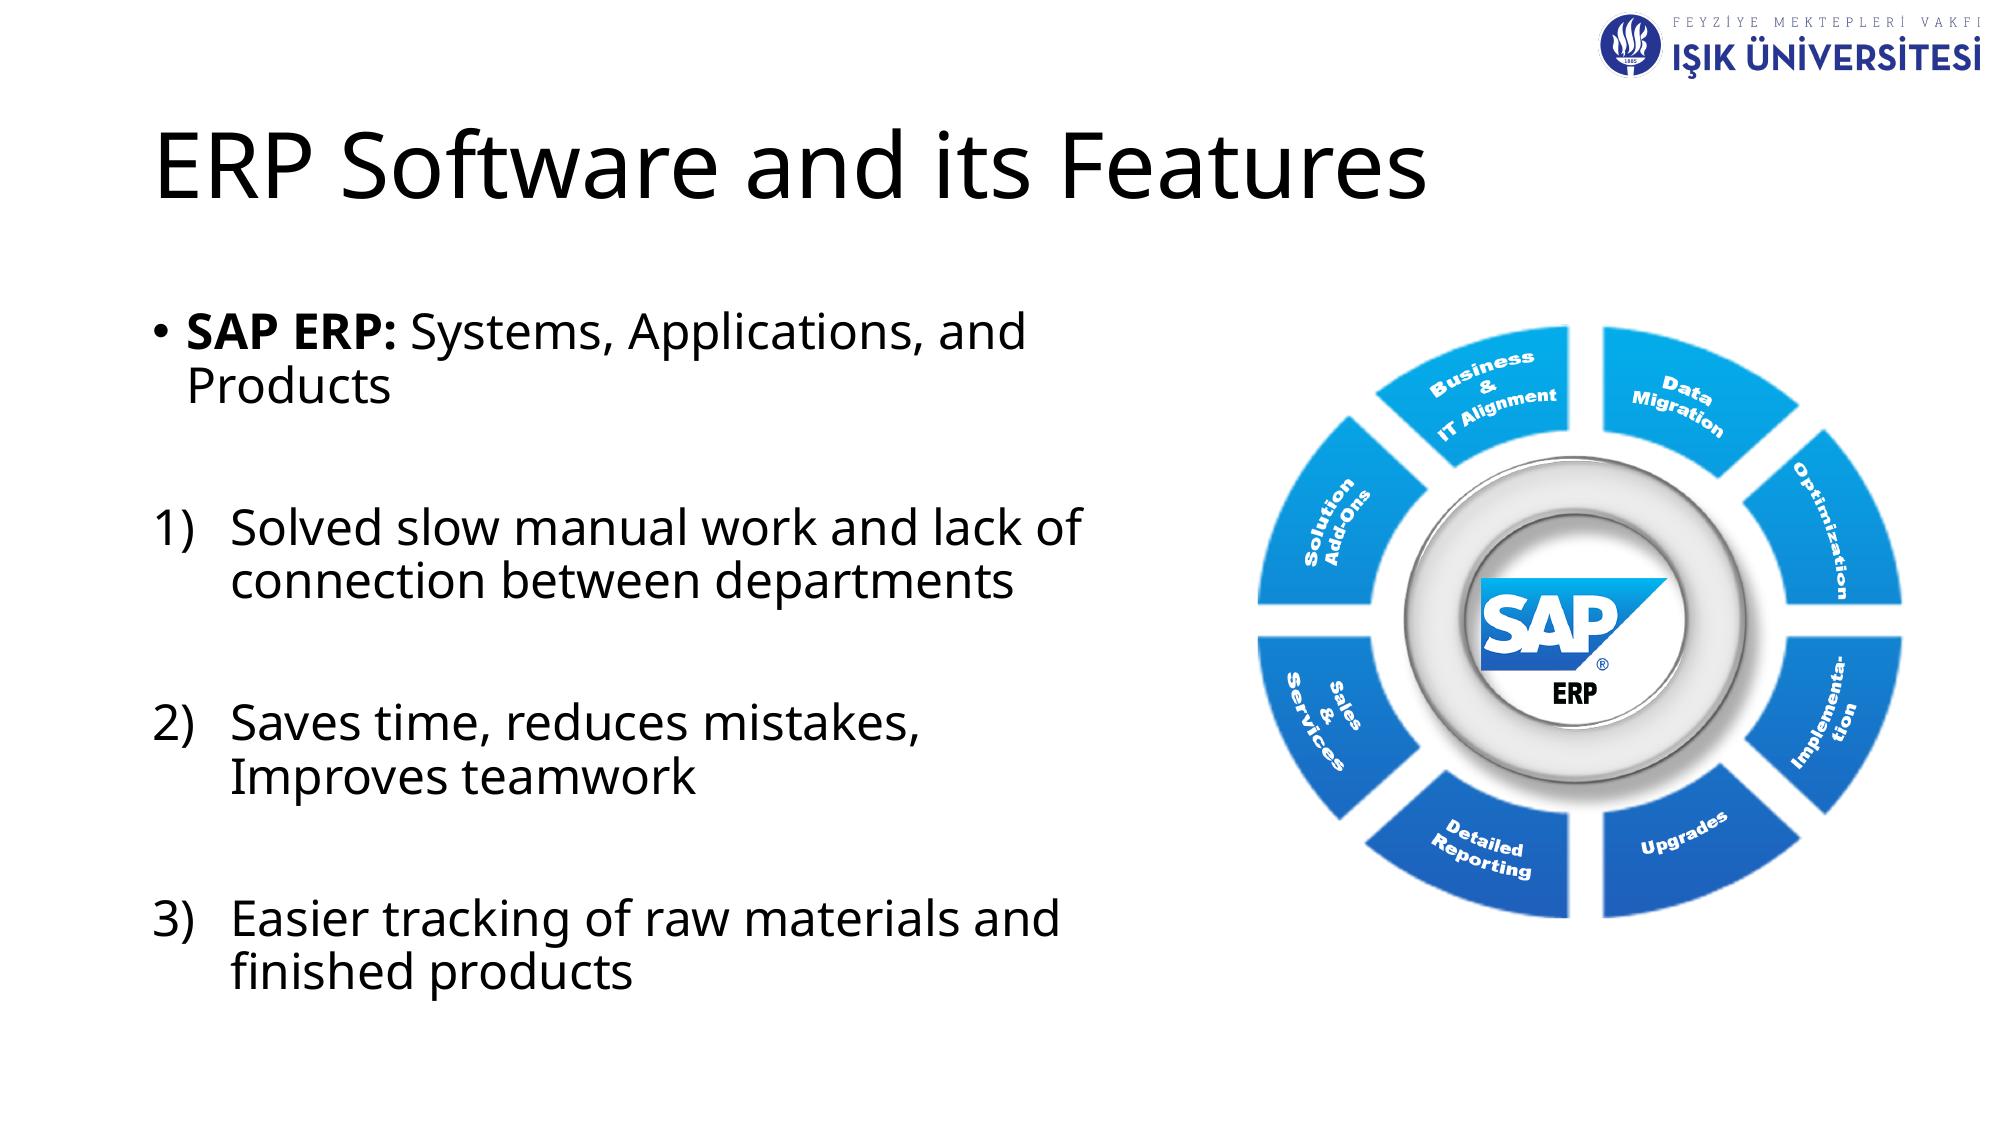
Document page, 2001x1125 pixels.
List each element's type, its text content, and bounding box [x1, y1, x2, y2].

picture [1598, 11, 1980, 80]
list SAP ERP: Systems, Applications, and Products Solved slow manual work and lack of connection between departments Saves time, reduces mistakes, Improves teamwork Easier tracking of raw materials and finished products [137, 299, 1153, 1014]
picture [1248, 324, 1905, 920]
title ERP Software and its Features [137, 59, 1863, 278]
